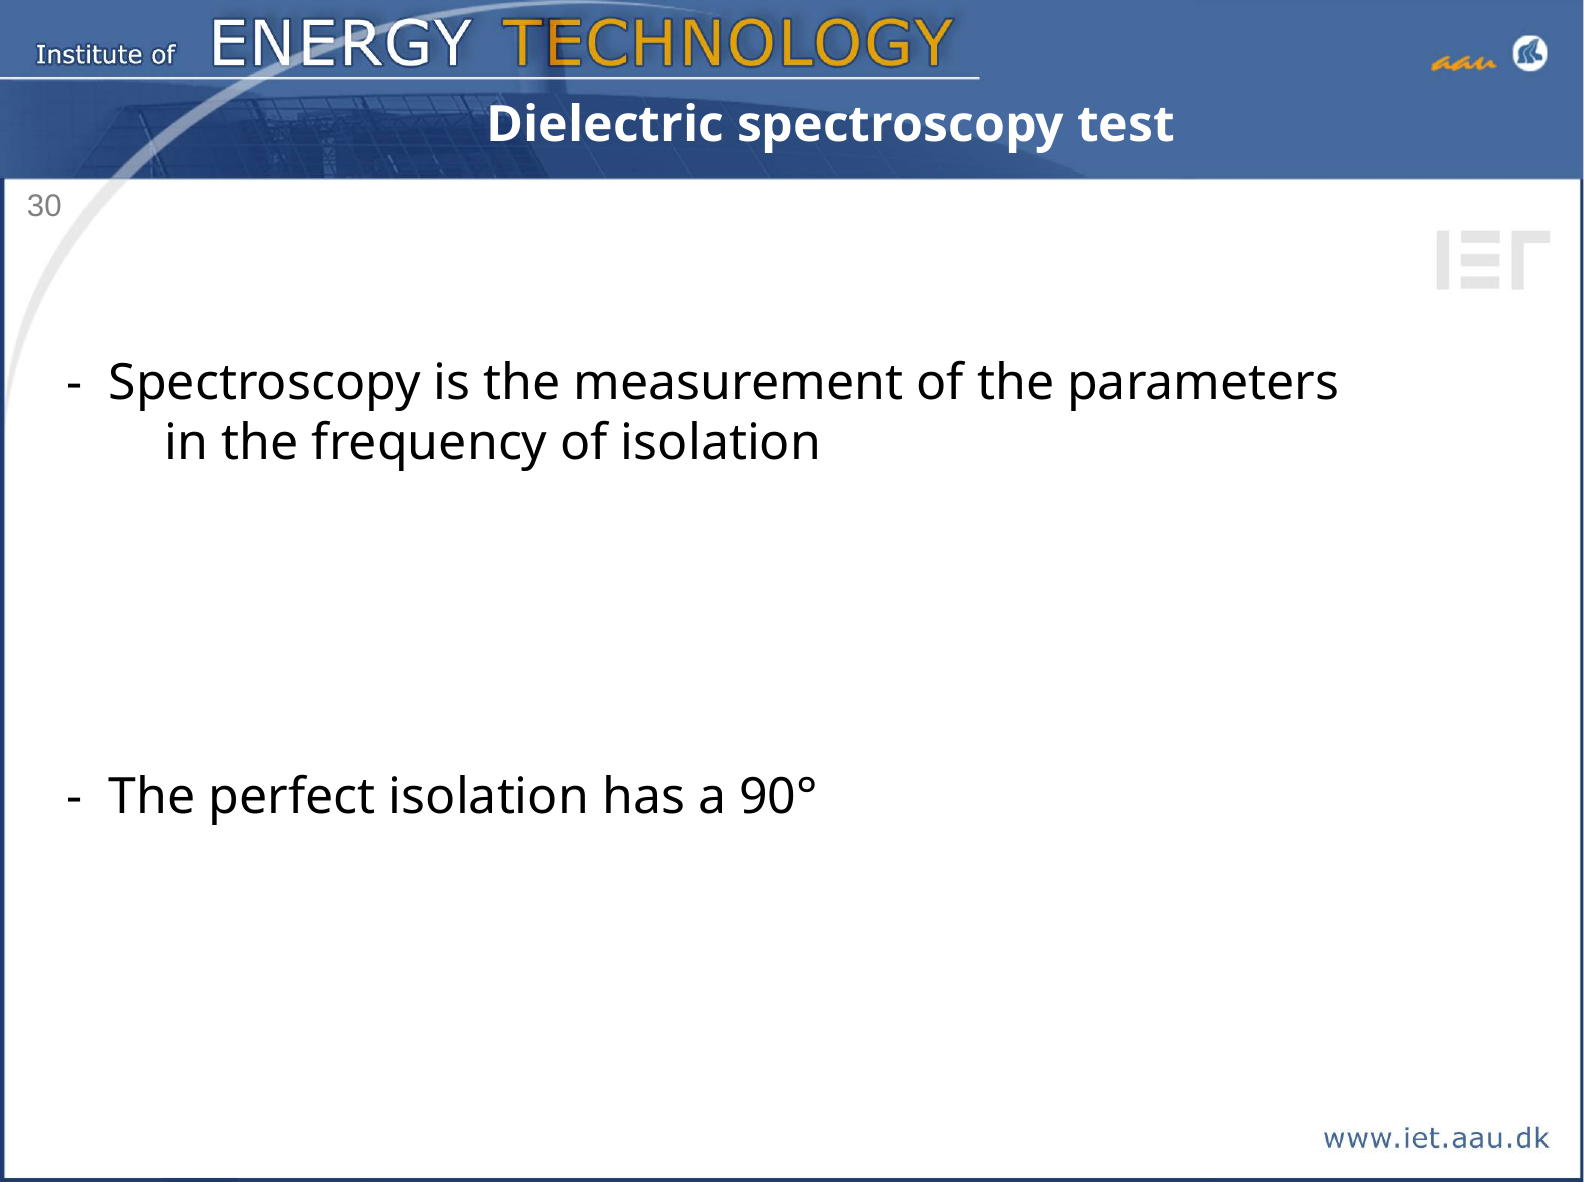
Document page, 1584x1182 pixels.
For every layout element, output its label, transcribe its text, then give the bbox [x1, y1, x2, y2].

picture [0, 0, 1584, 1182]
slide_number 30 [0, 177, 109, 261]
text_box - Spectroscopy is the measurement of the parameters in the frequency of isolation [0, 342, 1500, 478]
title Dielectric spectroscopy test [118, 129, 1544, 174]
text_box - The perfect isolation has a 90° [0, 755, 1524, 891]
